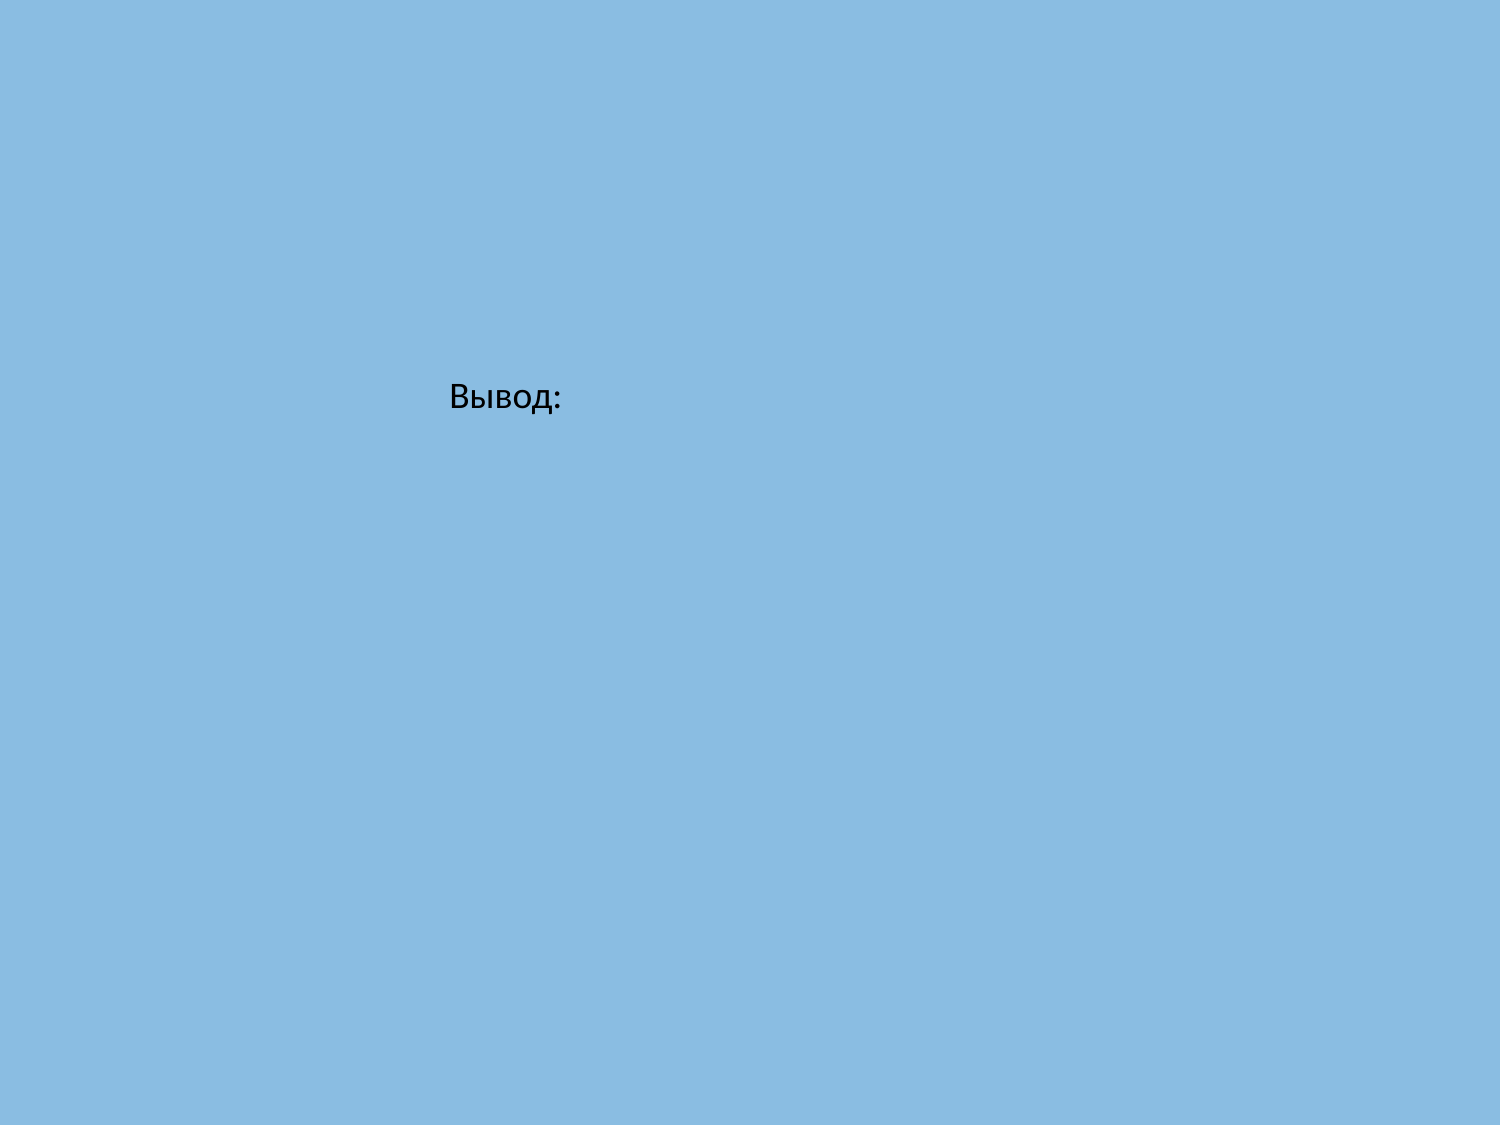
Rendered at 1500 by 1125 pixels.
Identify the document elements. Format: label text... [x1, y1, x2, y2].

text_box Вывод: [434, 363, 578, 423]
